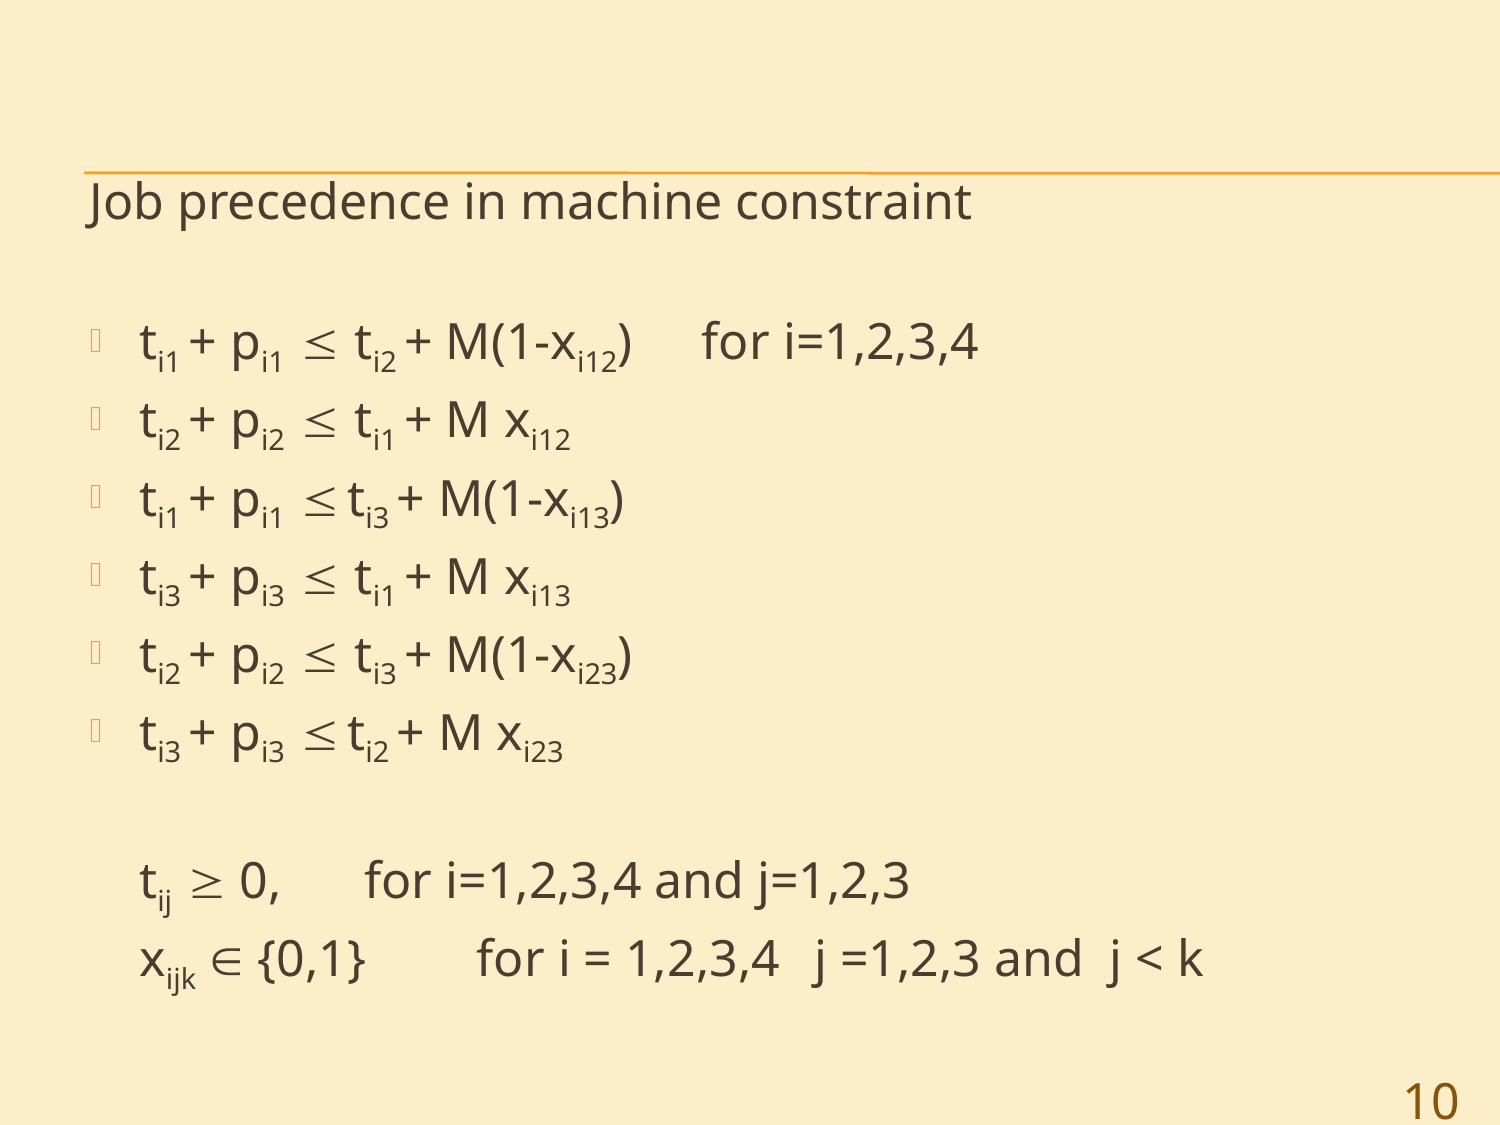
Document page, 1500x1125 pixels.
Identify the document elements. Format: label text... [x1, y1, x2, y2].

slide_number 10 [1350, 1061, 1475, 1103]
list Job precedence in machine constraint ti1 + pi1  ti2 + M(1-xi12) for i=1,2,3,4 ti2 + pi2  ti1 + M xi12 ti1 + pi1  ti3 + M(1-xi13) ti3 + pi3  ti1 + M xi13 ti2 + pi2  ti3 + M(1-xi23) ti3 + pi3  ti2 + M xi23 tij  0, for i=1,2,3,4 and j=1,2,3 xijk  {0,1} for i = 1,2,3,4 j =1,2,3 and j < k [75, 162, 1450, 1005]
